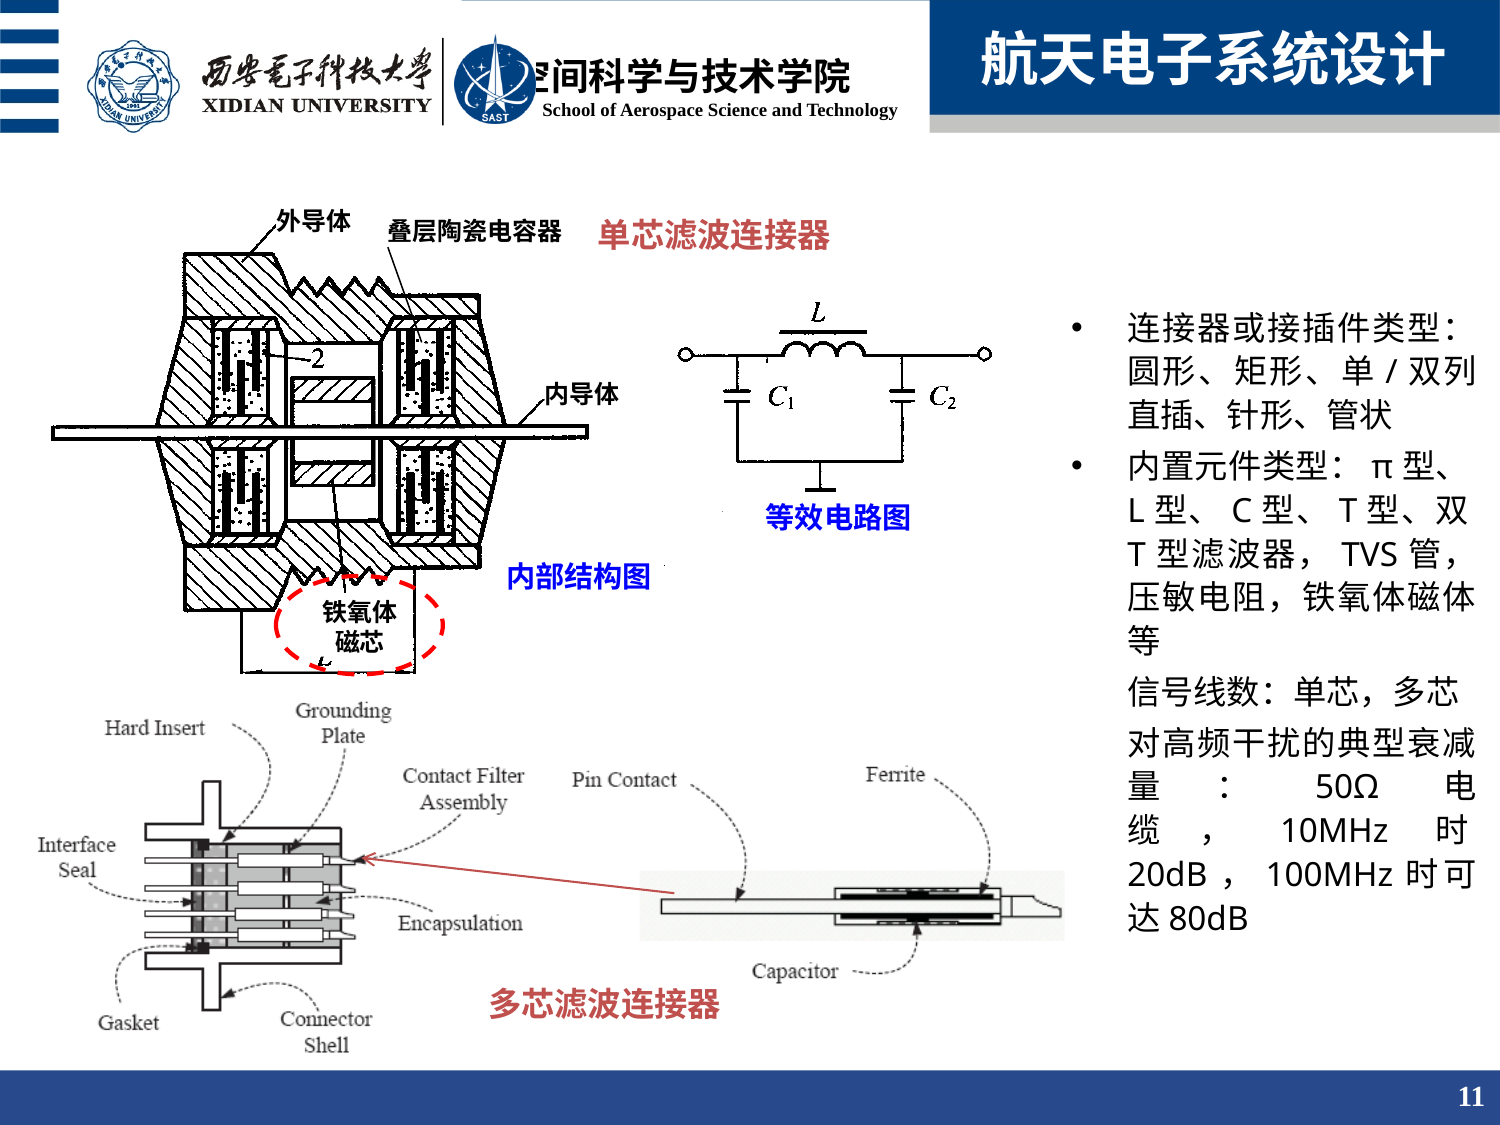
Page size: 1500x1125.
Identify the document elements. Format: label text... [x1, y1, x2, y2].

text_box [29, 204, 1070, 673]
text_box 连接器或接插件类型：圆形、矩形、单/双列直插、针形、管状 内置元件类型：π型、L型、C型、T型、双T型滤波器，TVS管，压敏电阻，铁氧体磁体等 信号线数：单芯，多芯 对高频干扰的典型衰减量：50Ω电缆，10MHz时20dB，100MHz时可达80dB [1073, 295, 1492, 946]
picture [0, 0, 1500, 1070]
text_box 航天电子系统设计 [927, 0, 1500, 114]
